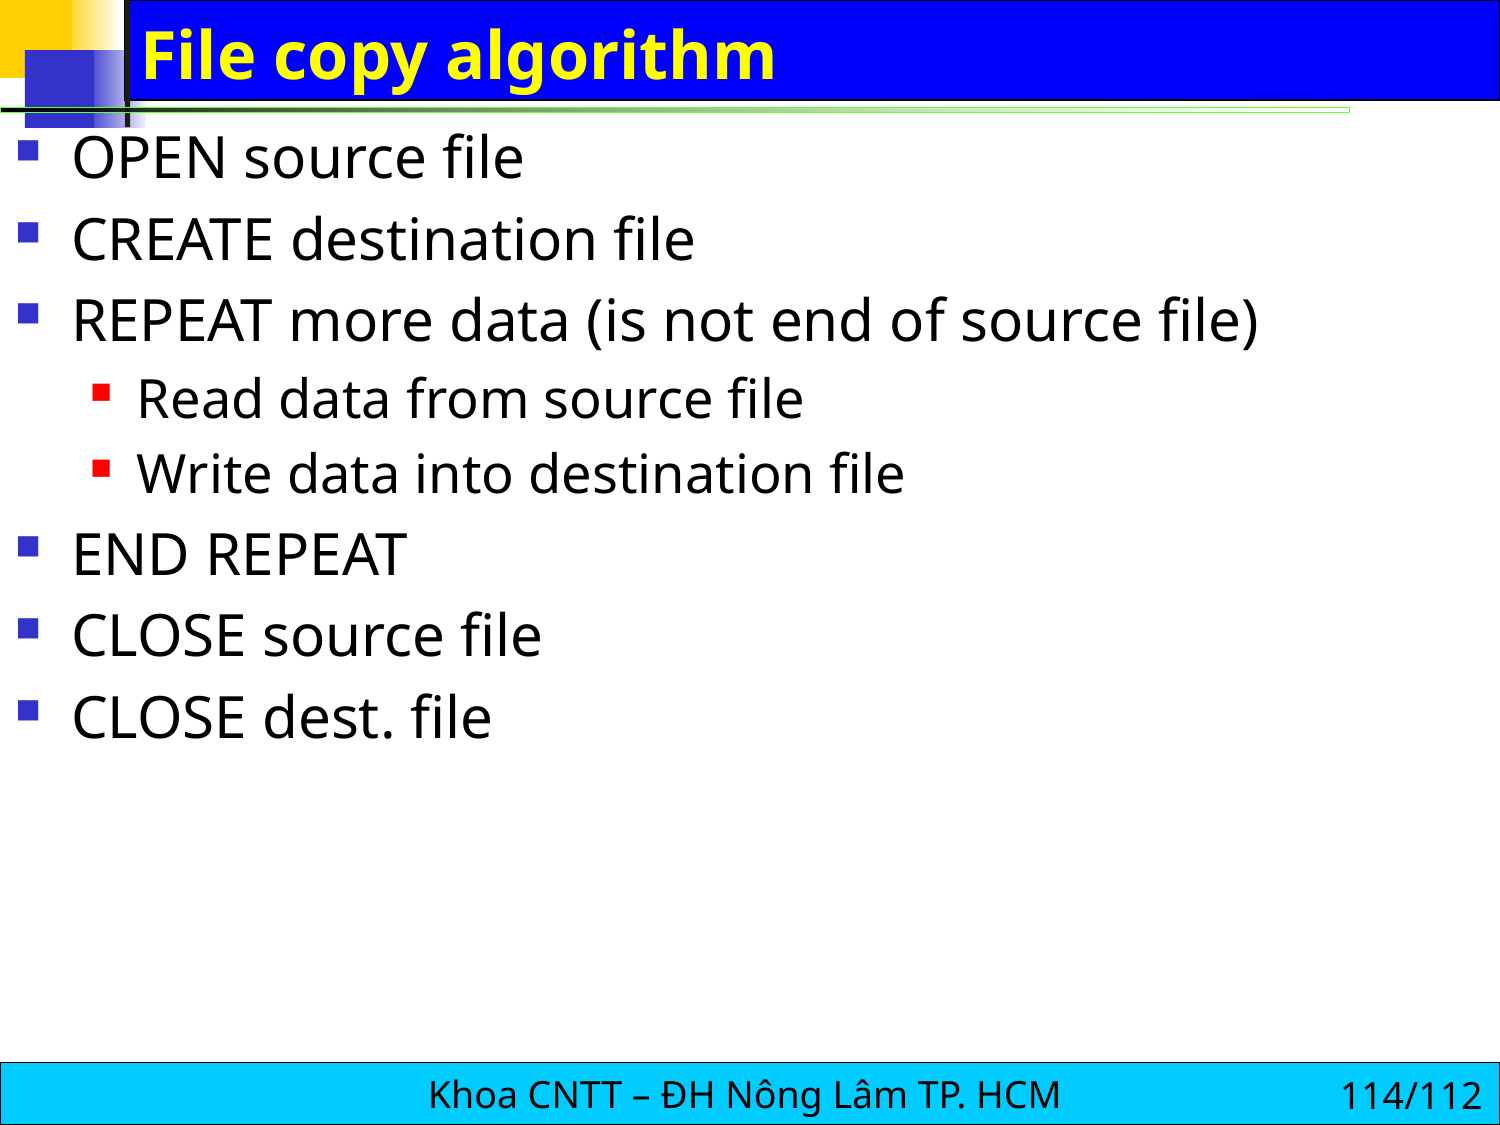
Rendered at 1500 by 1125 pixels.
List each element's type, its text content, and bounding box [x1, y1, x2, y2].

list OPEN source file CREATE destination file REPEAT more data (is not end of source file) Read data from source file Write data into destination file END REPEAT CLOSE source file CLOSE dest. file [0, 112, 1500, 1050]
title File copy algorithm [124, 12, 1467, 101]
